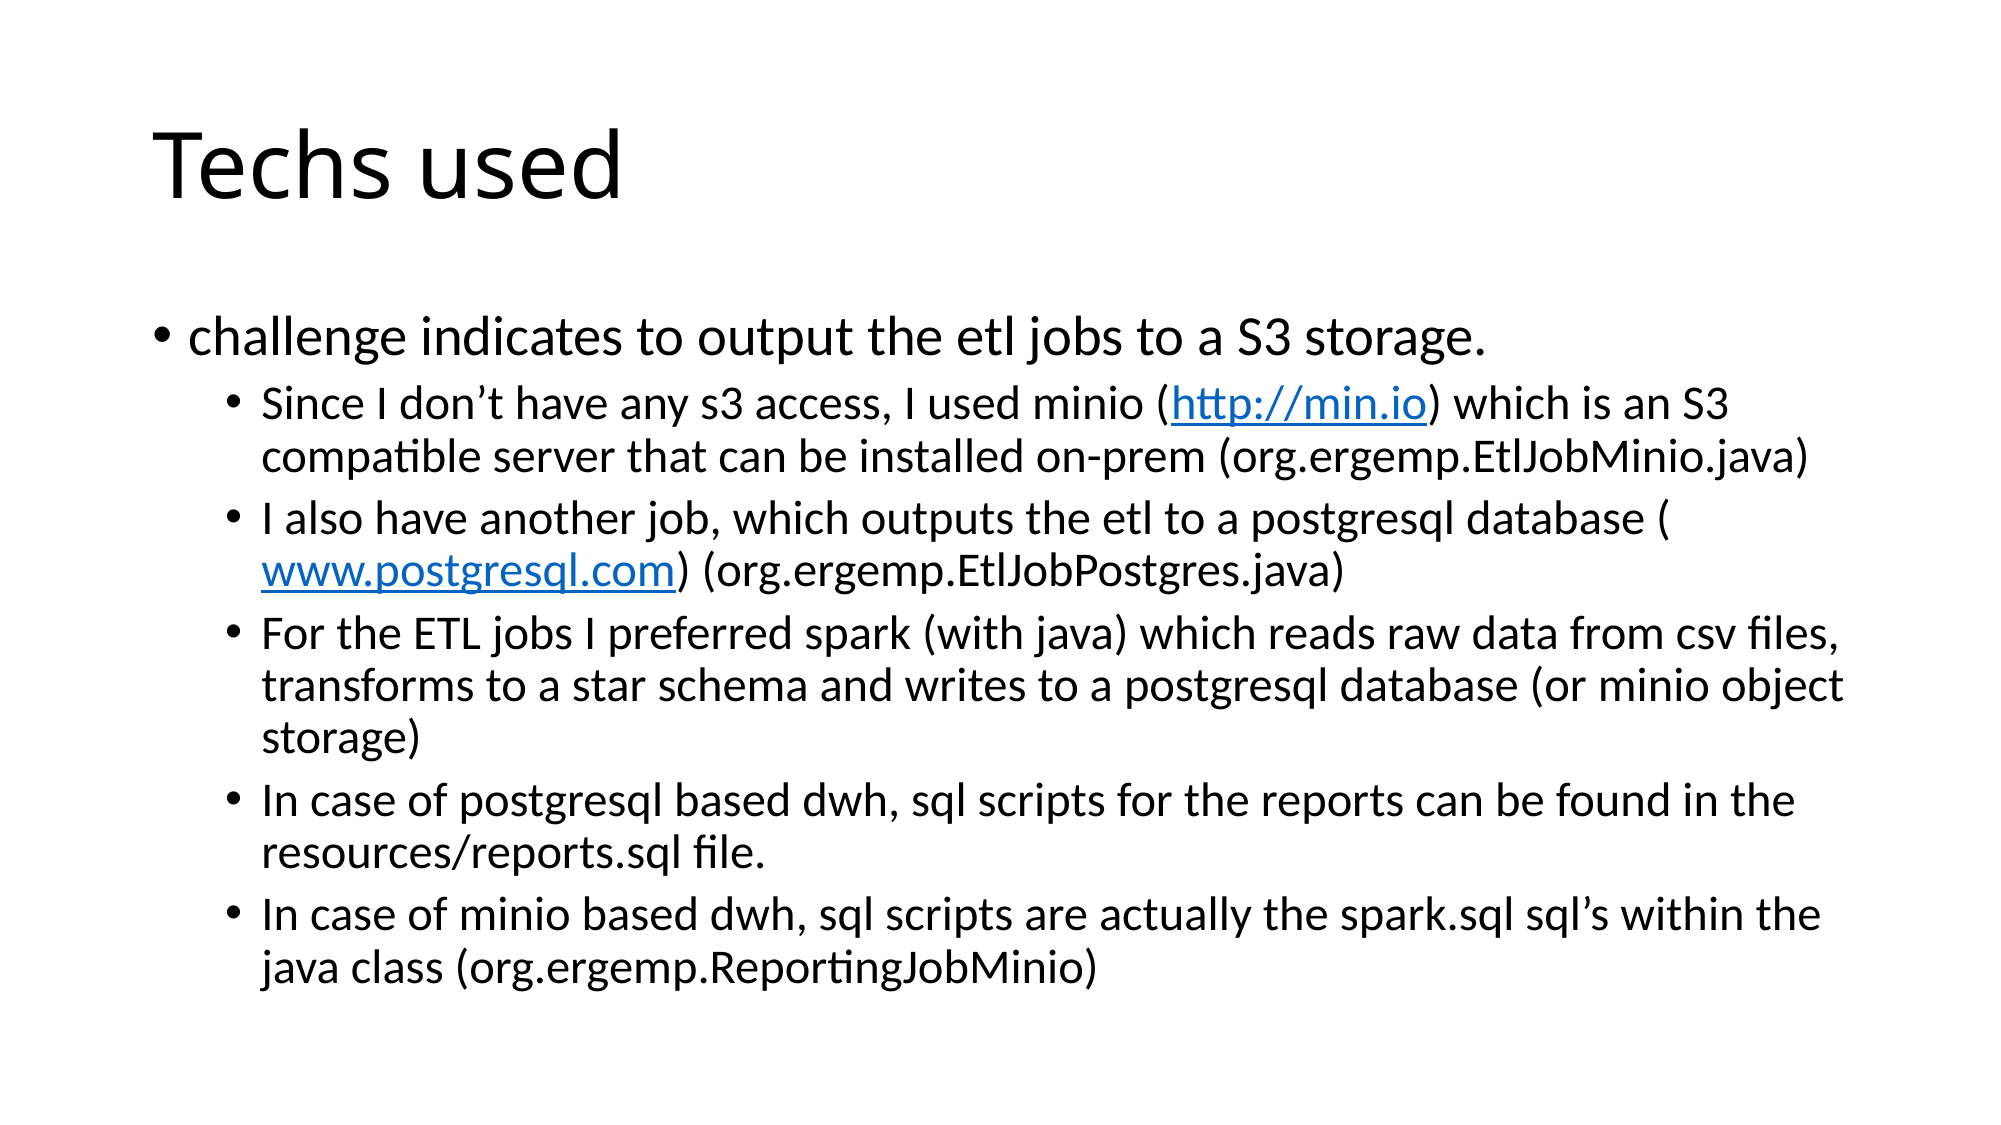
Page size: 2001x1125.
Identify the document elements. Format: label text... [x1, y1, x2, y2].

title Techs used [137, 59, 1863, 278]
list challenge indicates to output the etl jobs to a S3 storage. Since I don’t have any s3 access, I used minio (http://min.io) which is an S3 compatible server that can be installed on-prem (org.ergemp.EtlJobMinio.java) I also have another job, which outputs the etl to a postgresql database (www.postgresql.com) (org.ergemp.EtlJobPostgres.java) For the ETL jobs I preferred spark (with java) which reads raw data from csv files, transforms to a star schema and writes to a postgresql database (or minio object storage) In case of postgresql based dwh, sql scripts for the reports can be found in the resources/reports.sql file. In case of minio based dwh, sql scripts are actually the spark.sql sql’s within the java class (org.ergemp.ReportingJobMinio) [137, 299, 1863, 1014]
